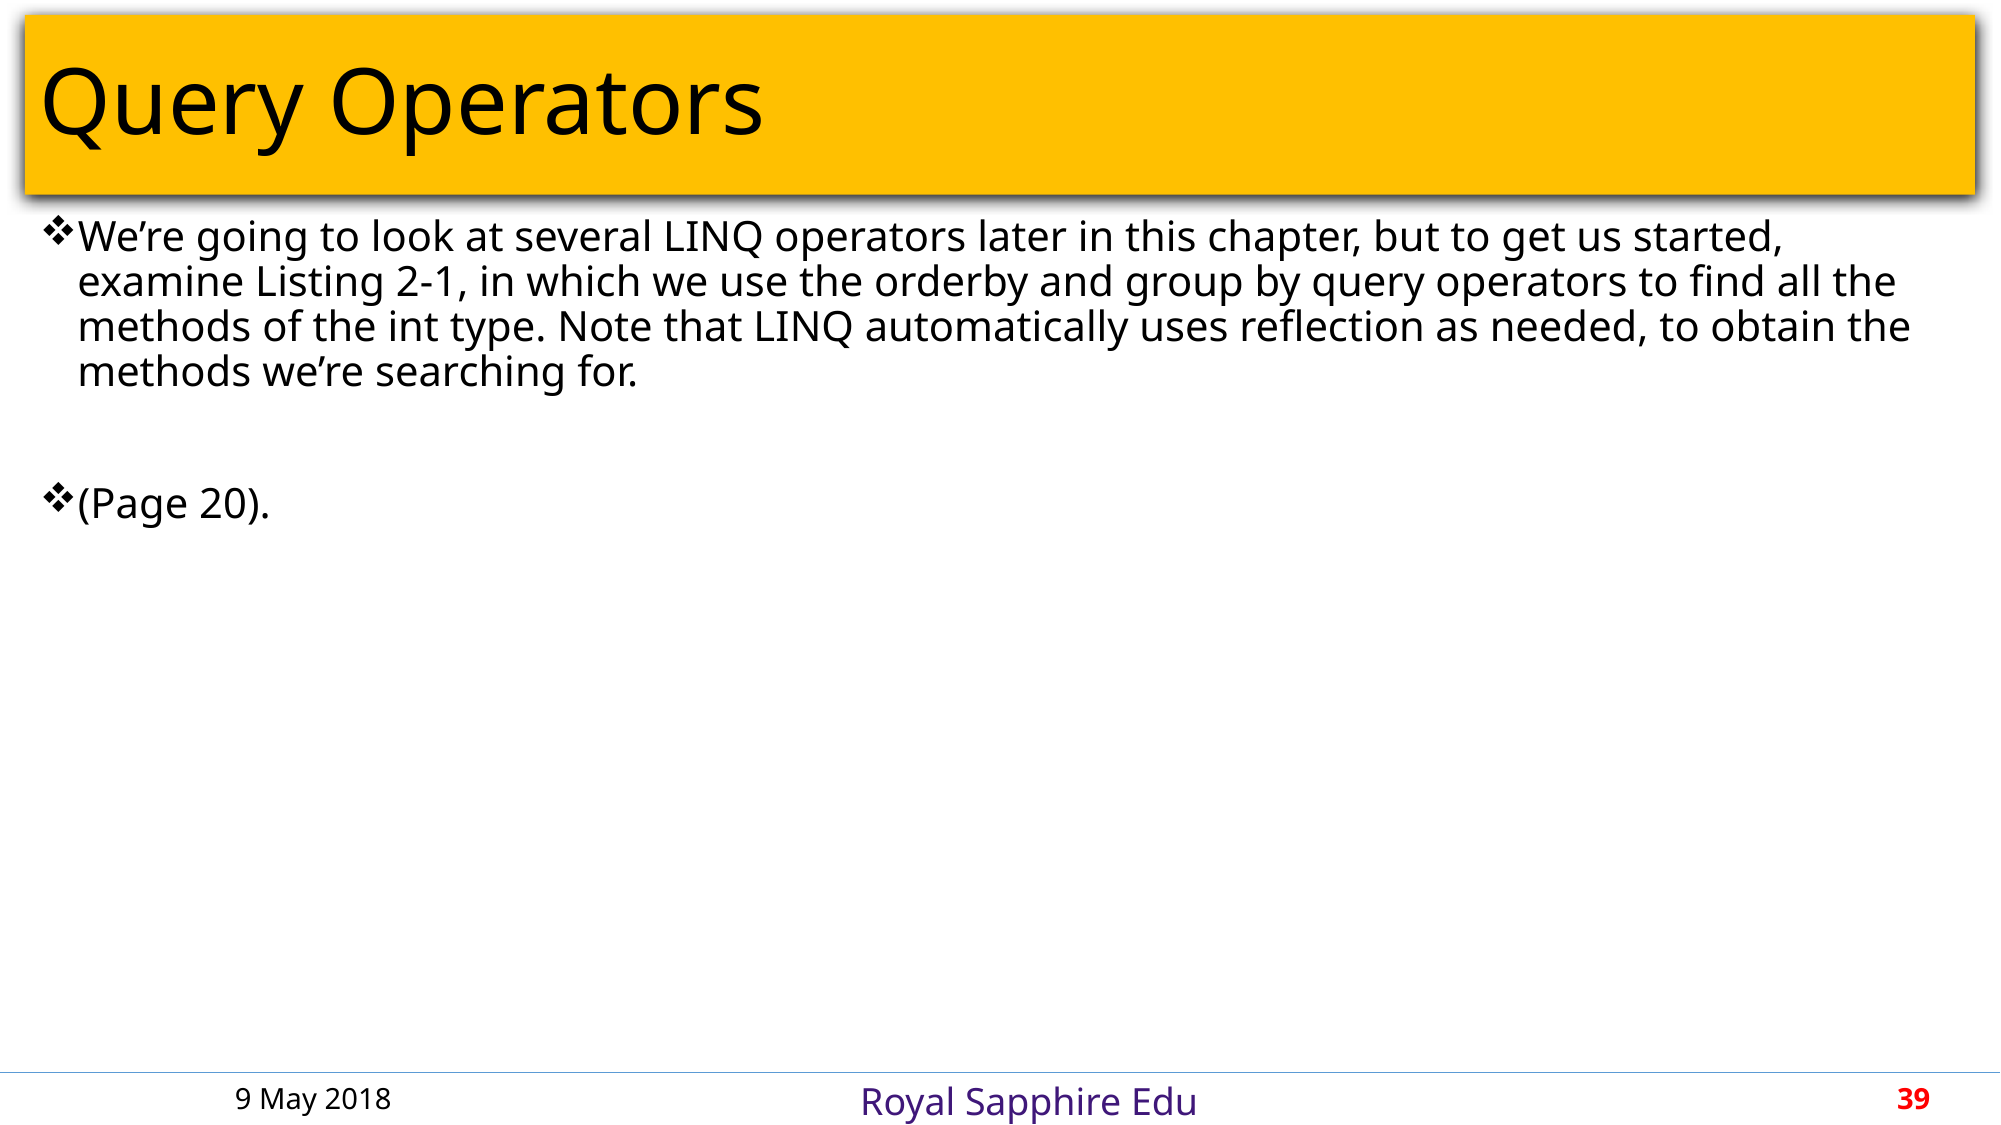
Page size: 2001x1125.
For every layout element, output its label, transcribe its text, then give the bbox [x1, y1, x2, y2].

list We’re going to look at several LINQ operators later in this chapter, but to get us started, examine Listing 2-1, in which we use the orderby and group by query operators to find all the methods of the int type. Note that LINQ automatically uses reflection as needed, to obtain the methods we’re searching for. (Page 20). [24, 208, 1975, 1063]
slide_number 39 [1495, 1072, 1946, 1115]
title Query Operators [24, 14, 1975, 195]
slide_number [220, 1072, 671, 1115]
